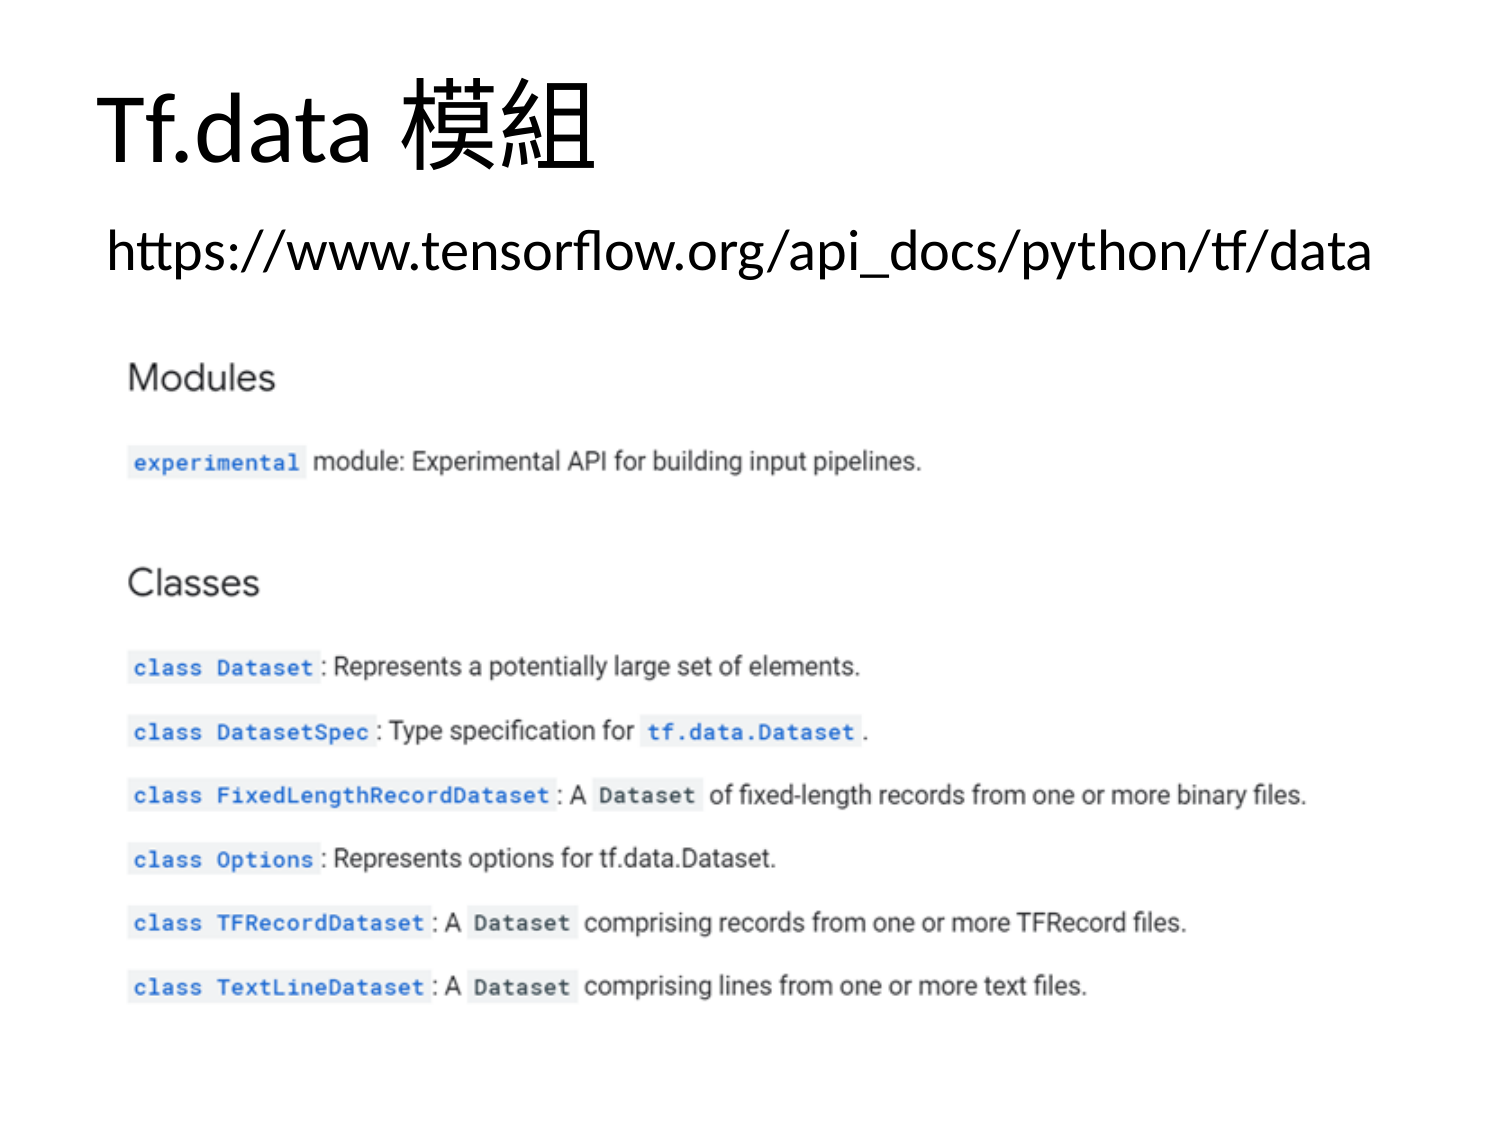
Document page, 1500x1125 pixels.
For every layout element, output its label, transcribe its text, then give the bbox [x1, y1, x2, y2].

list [91, 316, 1397, 1032]
text_box Tf.data模組 [82, 55, 614, 191]
text_box https://www.tensorflow.org/api_docs/python/tf/data [91, 204, 1397, 290]
